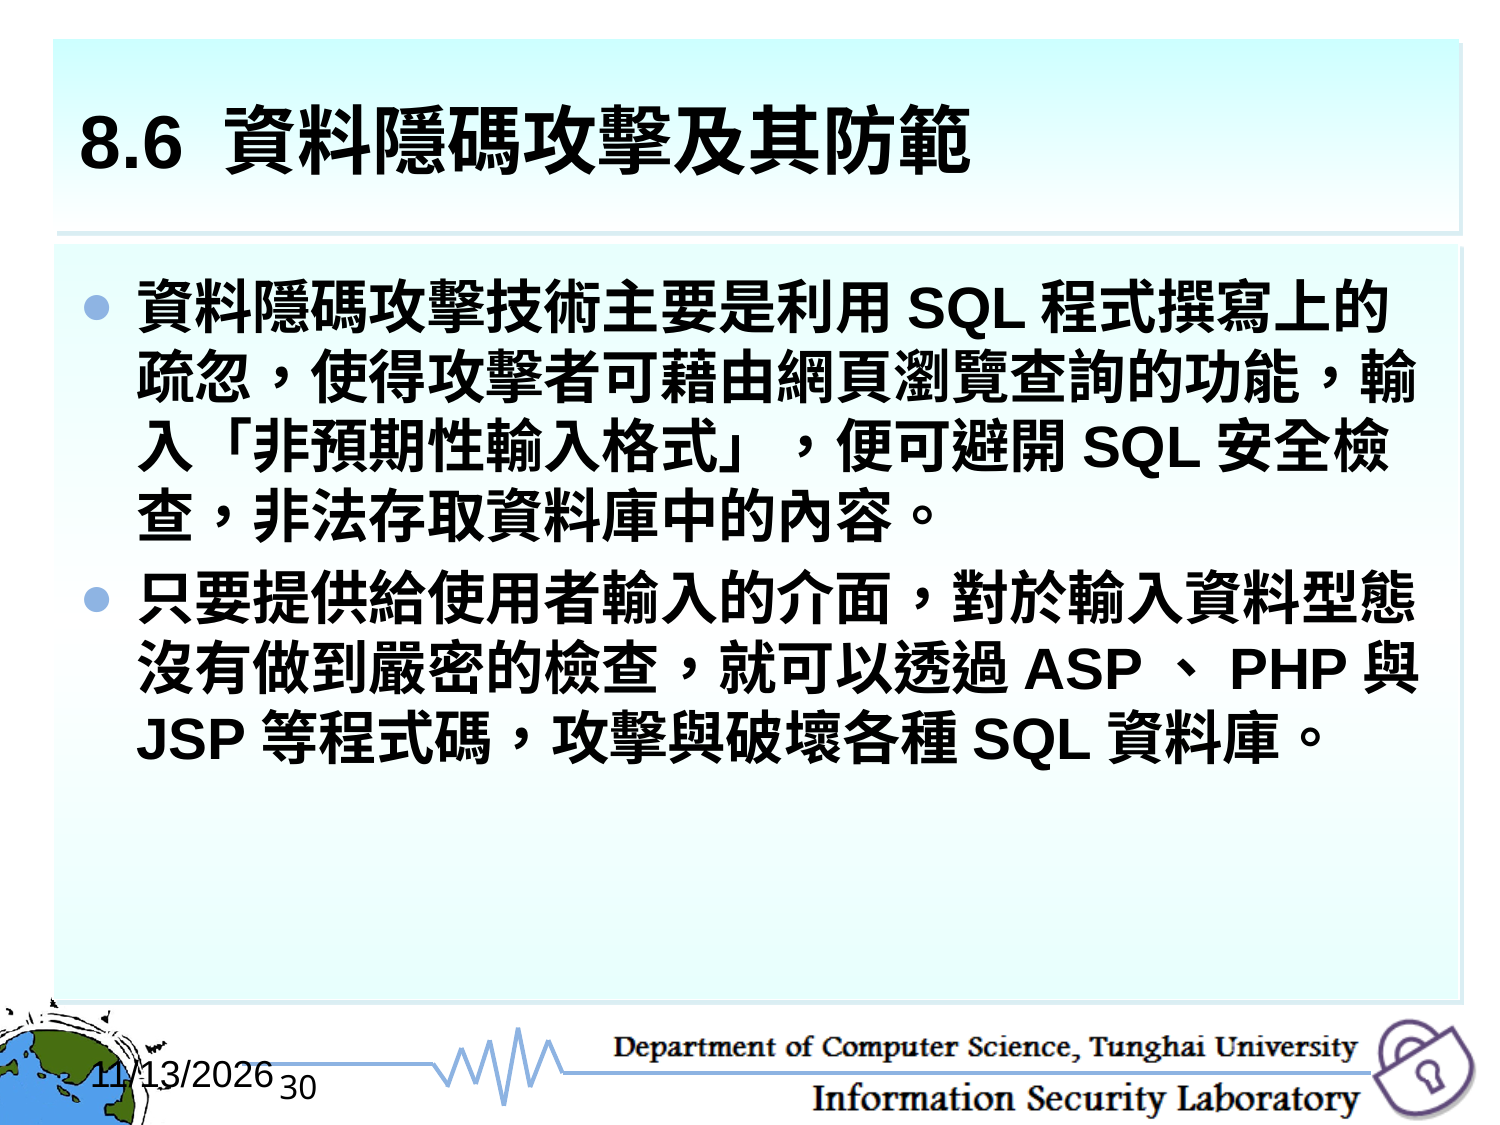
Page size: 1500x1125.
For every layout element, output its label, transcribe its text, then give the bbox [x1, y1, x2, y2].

slide_number 30 [253, 1058, 333, 1125]
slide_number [75, 1042, 425, 1103]
picture [809, 1076, 1369, 1124]
list 資料隱碼攻擊技術主要是利用SQL程式撰寫上的疏忽，使得攻擊者可藉由網頁瀏覽查詢的功能，輸入「非預期性輸入格式」，便可避開SQL安全檢查，非法存取資料庫中的內容。 只要提供給使用者輸入的介面，對於輸入資料型態沒有做到嚴密的檢查，就可以透過ASP、PHP與JSP等程式碼，攻擊與破壞各種SQL資料庫。 [64, 262, 1459, 1005]
picture [0, 984, 184, 1125]
picture [1371, 1017, 1481, 1124]
title 8.6 資料隱碼攻擊及其防範 [64, 45, 1449, 233]
picture [601, 1026, 1365, 1071]
